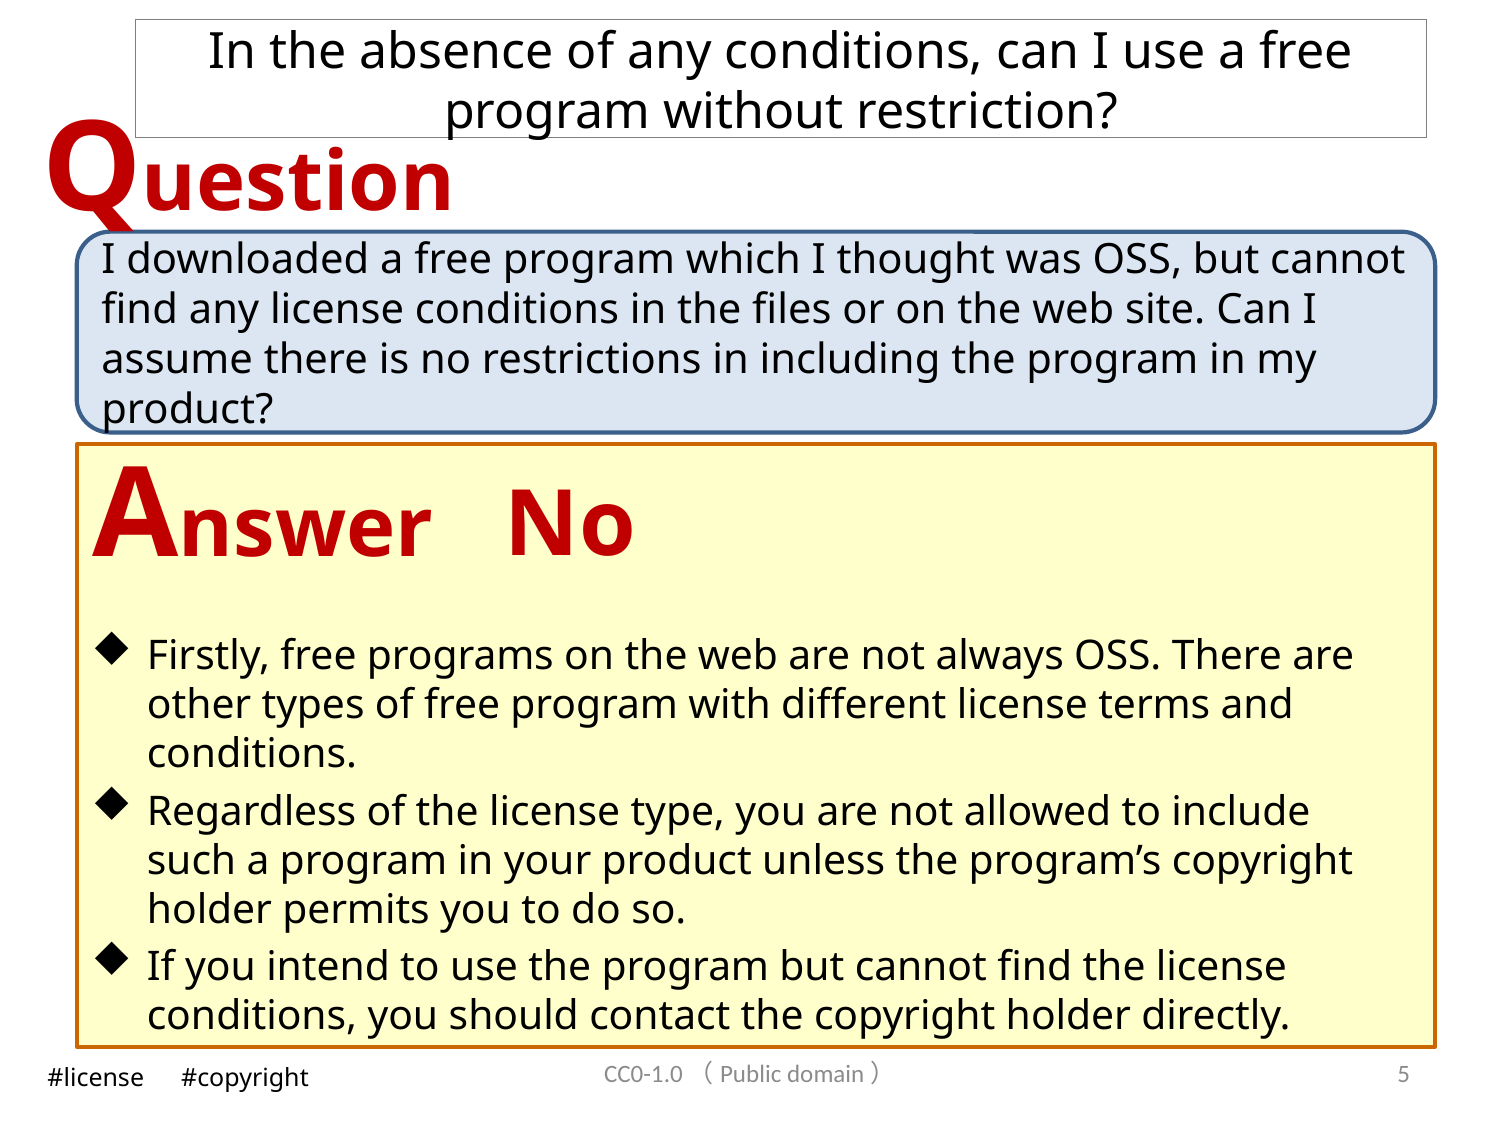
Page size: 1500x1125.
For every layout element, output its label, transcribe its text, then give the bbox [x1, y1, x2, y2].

text_box #license #copyright [32, 1054, 324, 1100]
slide_number 4 [1074, 1042, 1425, 1103]
text_box [75, 442, 1437, 1049]
footer CC0-1.0（Public domain） [512, 1042, 988, 1103]
text_box Question [27, 78, 471, 243]
text_box Answer [77, 424, 449, 590]
text_box No [490, 456, 810, 581]
list Firstly, free programs on the web are not always OSS. There are other types of free program with different license terms and conditions. Regardless of the license type, you are not allowed to include such a program in your product unless the program’s copyright holder permits you to do so. If you intend to use the program but cannot find the license conditions, you should contact the copyright holder directly. [76, 621, 1425, 1048]
title In the absence of any conditions, can I use a free program without restriction? [135, 19, 1427, 138]
text_box I downloaded a free program which I thought was OSS, but cannot find any license conditions in the files or on the web site. Can I assume there is no restrictions in including the program in my product? [74, 229, 1438, 435]
